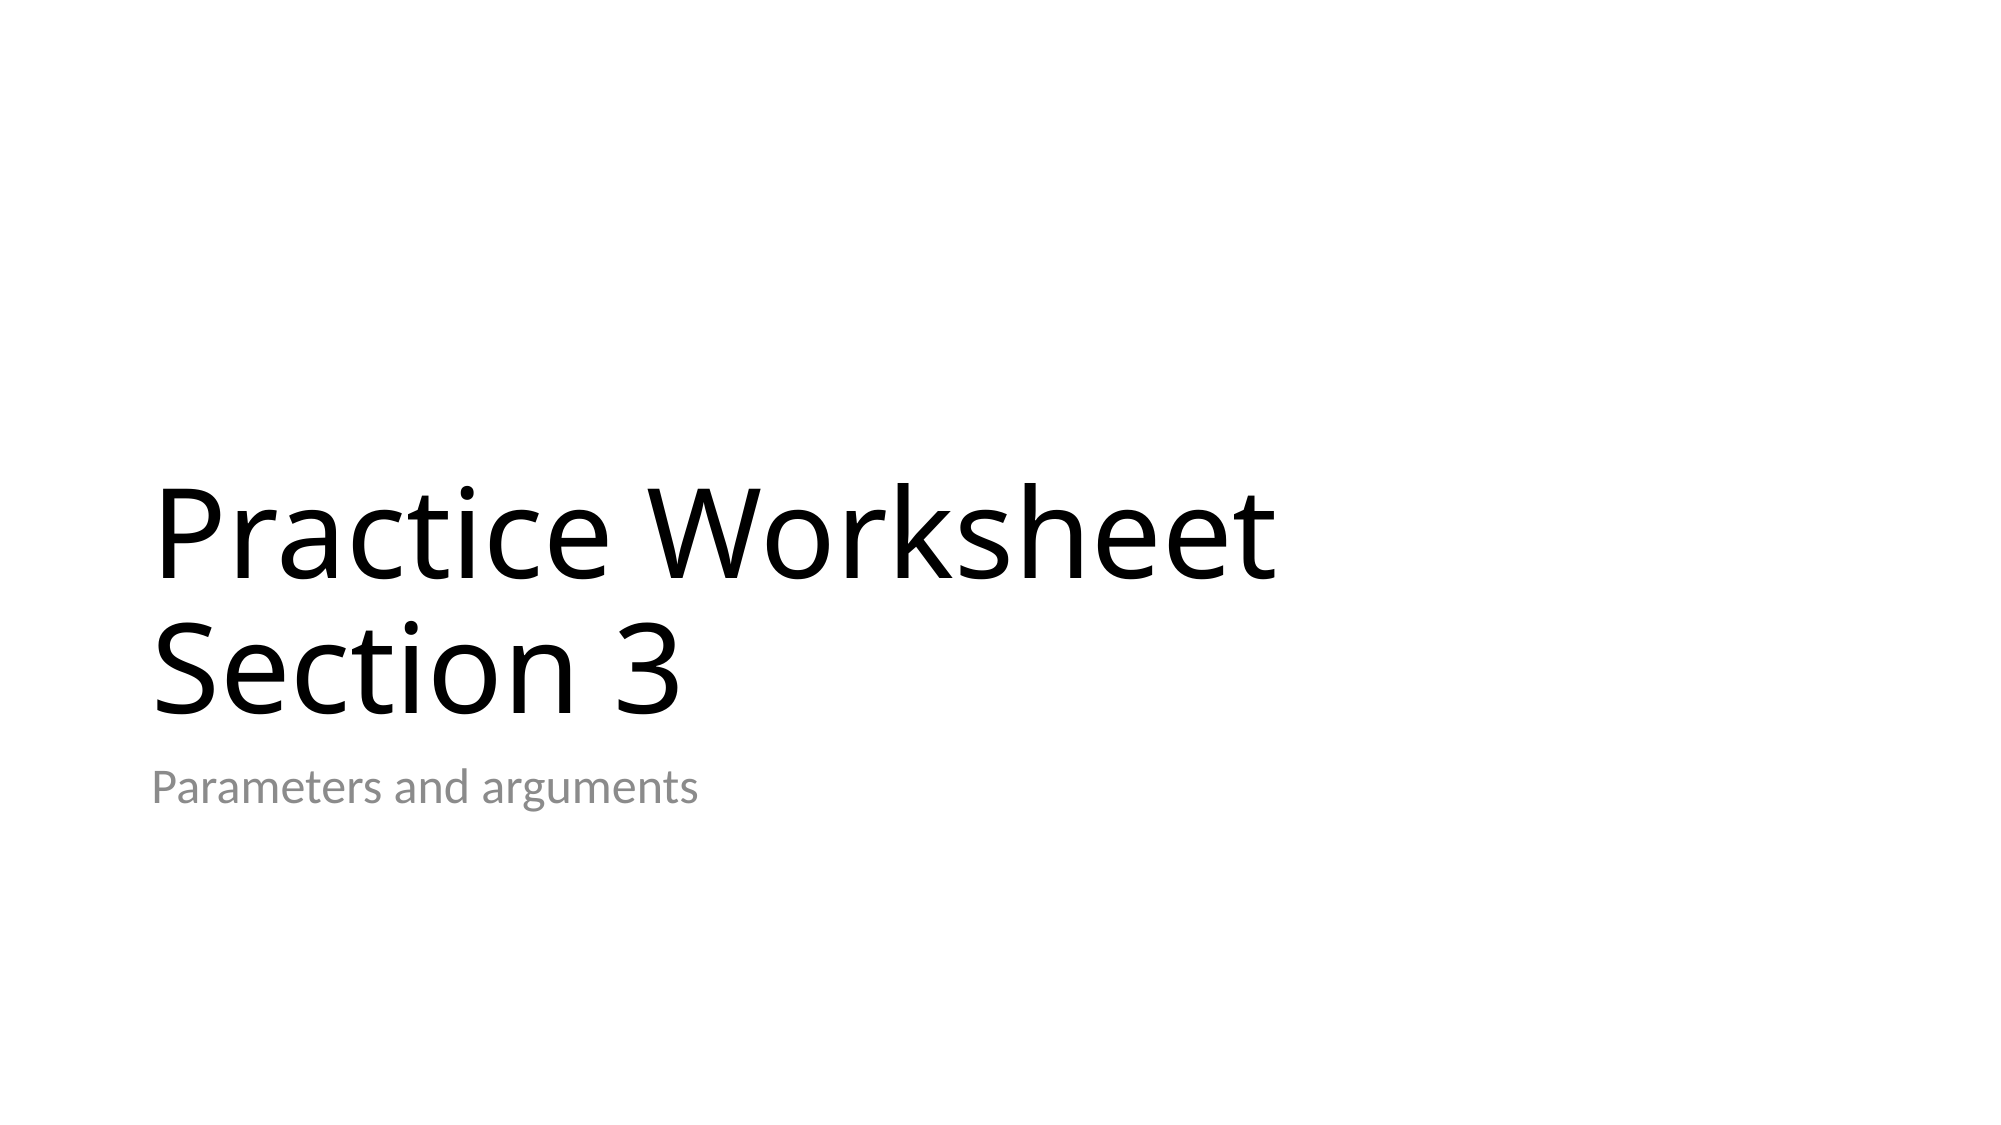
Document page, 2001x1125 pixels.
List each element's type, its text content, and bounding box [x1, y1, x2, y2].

title Practice Worksheet Section 3 [136, 280, 1862, 749]
list Parameters and arguments [136, 752, 1862, 999]
